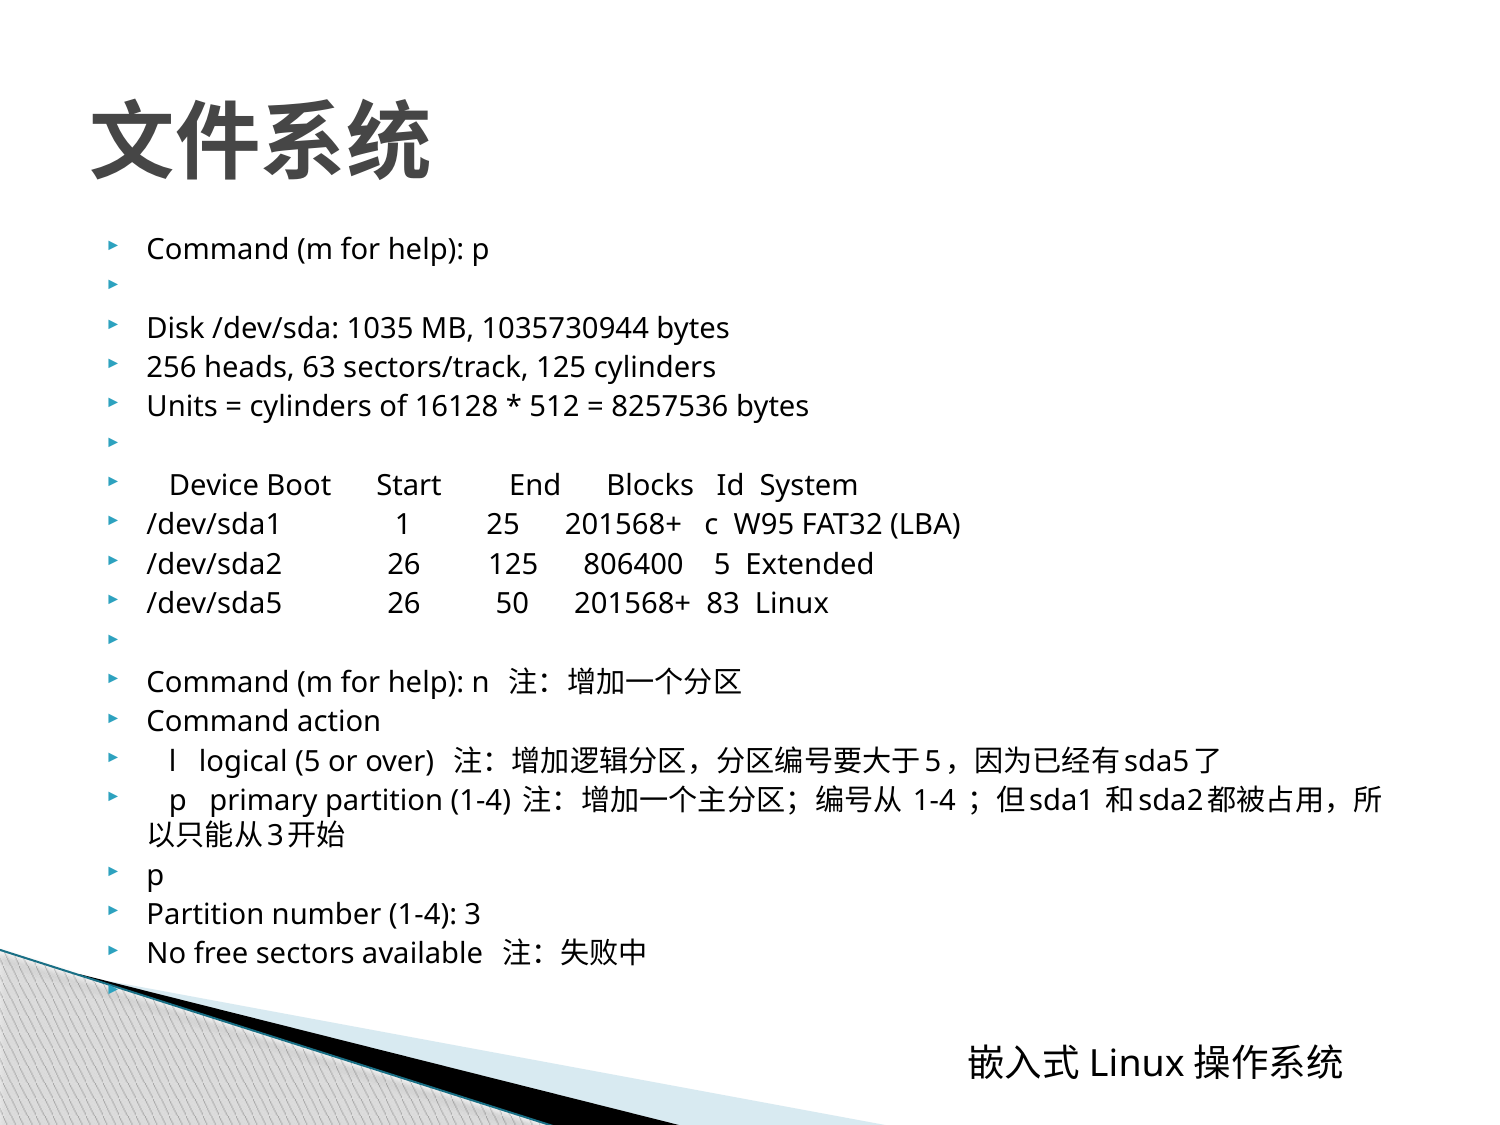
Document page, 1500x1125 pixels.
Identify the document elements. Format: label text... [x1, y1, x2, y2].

text_box 嵌入式Linux操作系统 [867, 1031, 1430, 1091]
title 文件系统 [75, 45, 1425, 233]
list Command (m for help): p Disk /dev/sda: 1035 MB, 1035730944 bytes 256 heads, 63 sectors/track, 125 cylinders Units = cylinders of 16128 * 512 = 8257536 bytes Device Boot Start End Blocks Id System /dev/sda1 1 25 201568+ c W95 FAT32 (LBA) /dev/sda2 26 125 806400 5 Extended /dev/sda5 26 50 201568+ 83 Linux Command (m for help): n 注：增加一个分区 Command action l logical (5 or over) 注：增加逻辑分区，分区编号要大于5，因为已经有sda5了 p primary partition (1-4) 注：增加一个主分区；编号从 1-4 ；但sda1 和sda2都被占用，所以只能从3开始 p Partition number (1-4): 3 No free sectors available 注：失败中 [75, 233, 1425, 1032]
